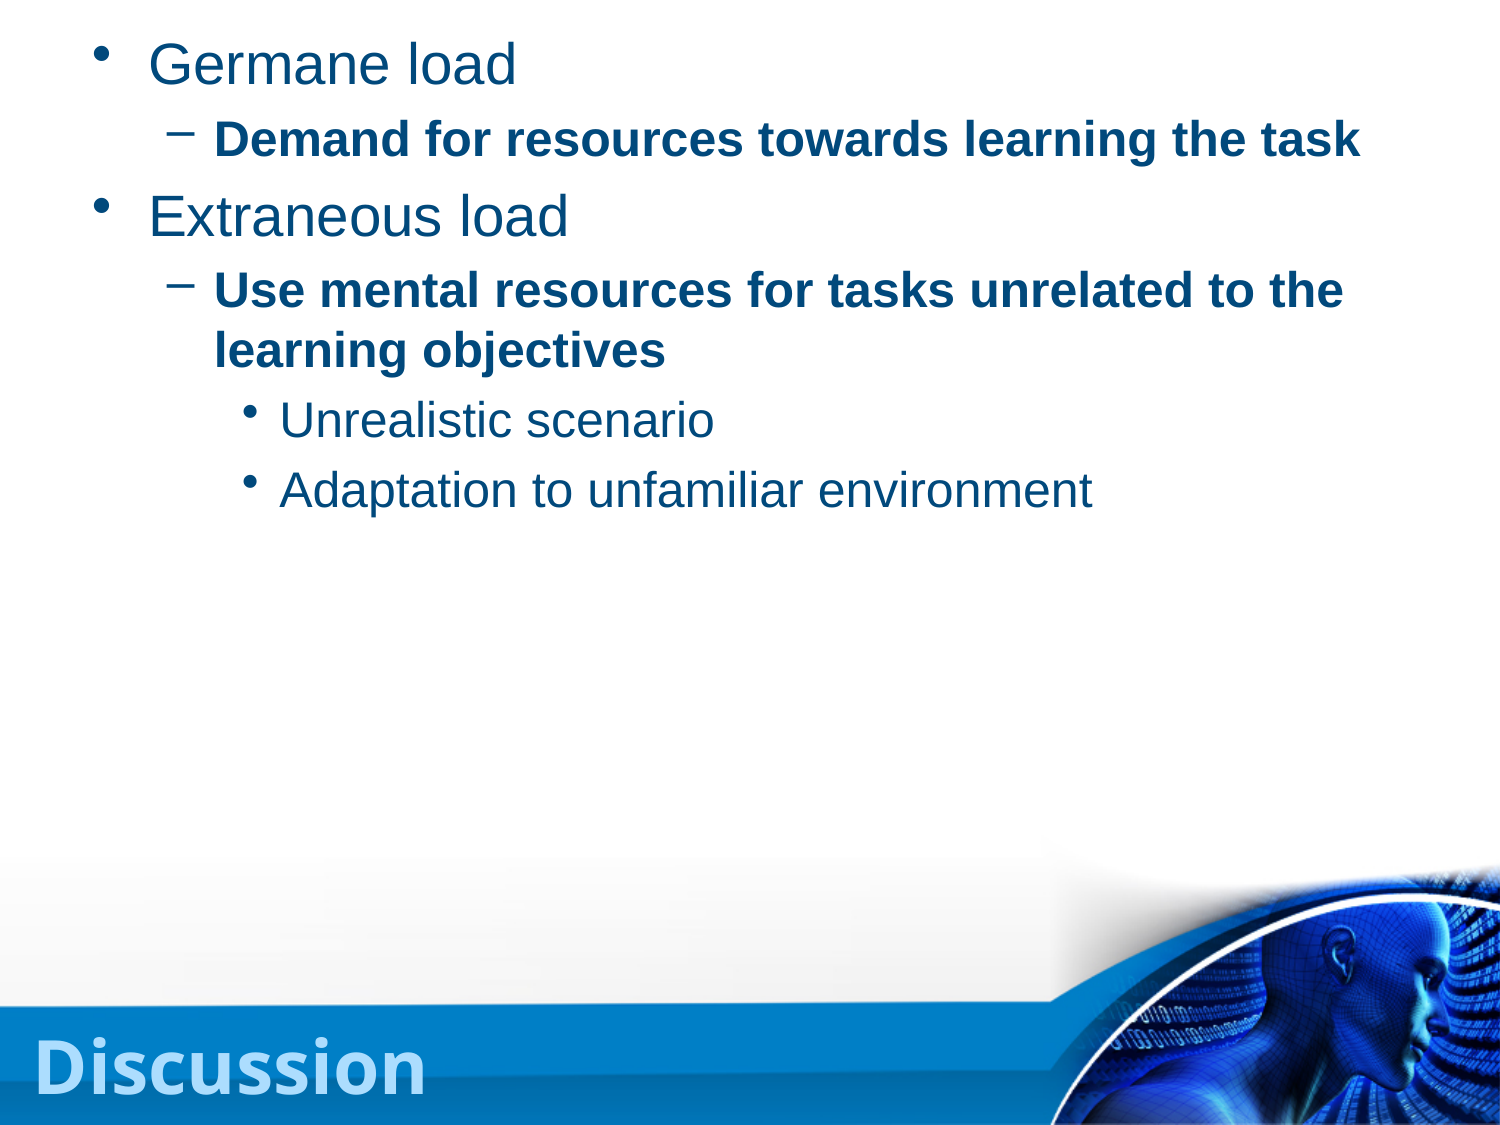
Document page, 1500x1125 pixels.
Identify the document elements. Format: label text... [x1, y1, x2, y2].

picture [0, 0, 1500, 1125]
title Discussion [17, 1022, 1011, 1107]
list Germane load Demand for resources towards learning the task Extraneous load Use mental resources for tasks unrelated to the learning objectives Unrealistic scenario Adaptation to unfamiliar environment [76, 18, 1424, 1000]
